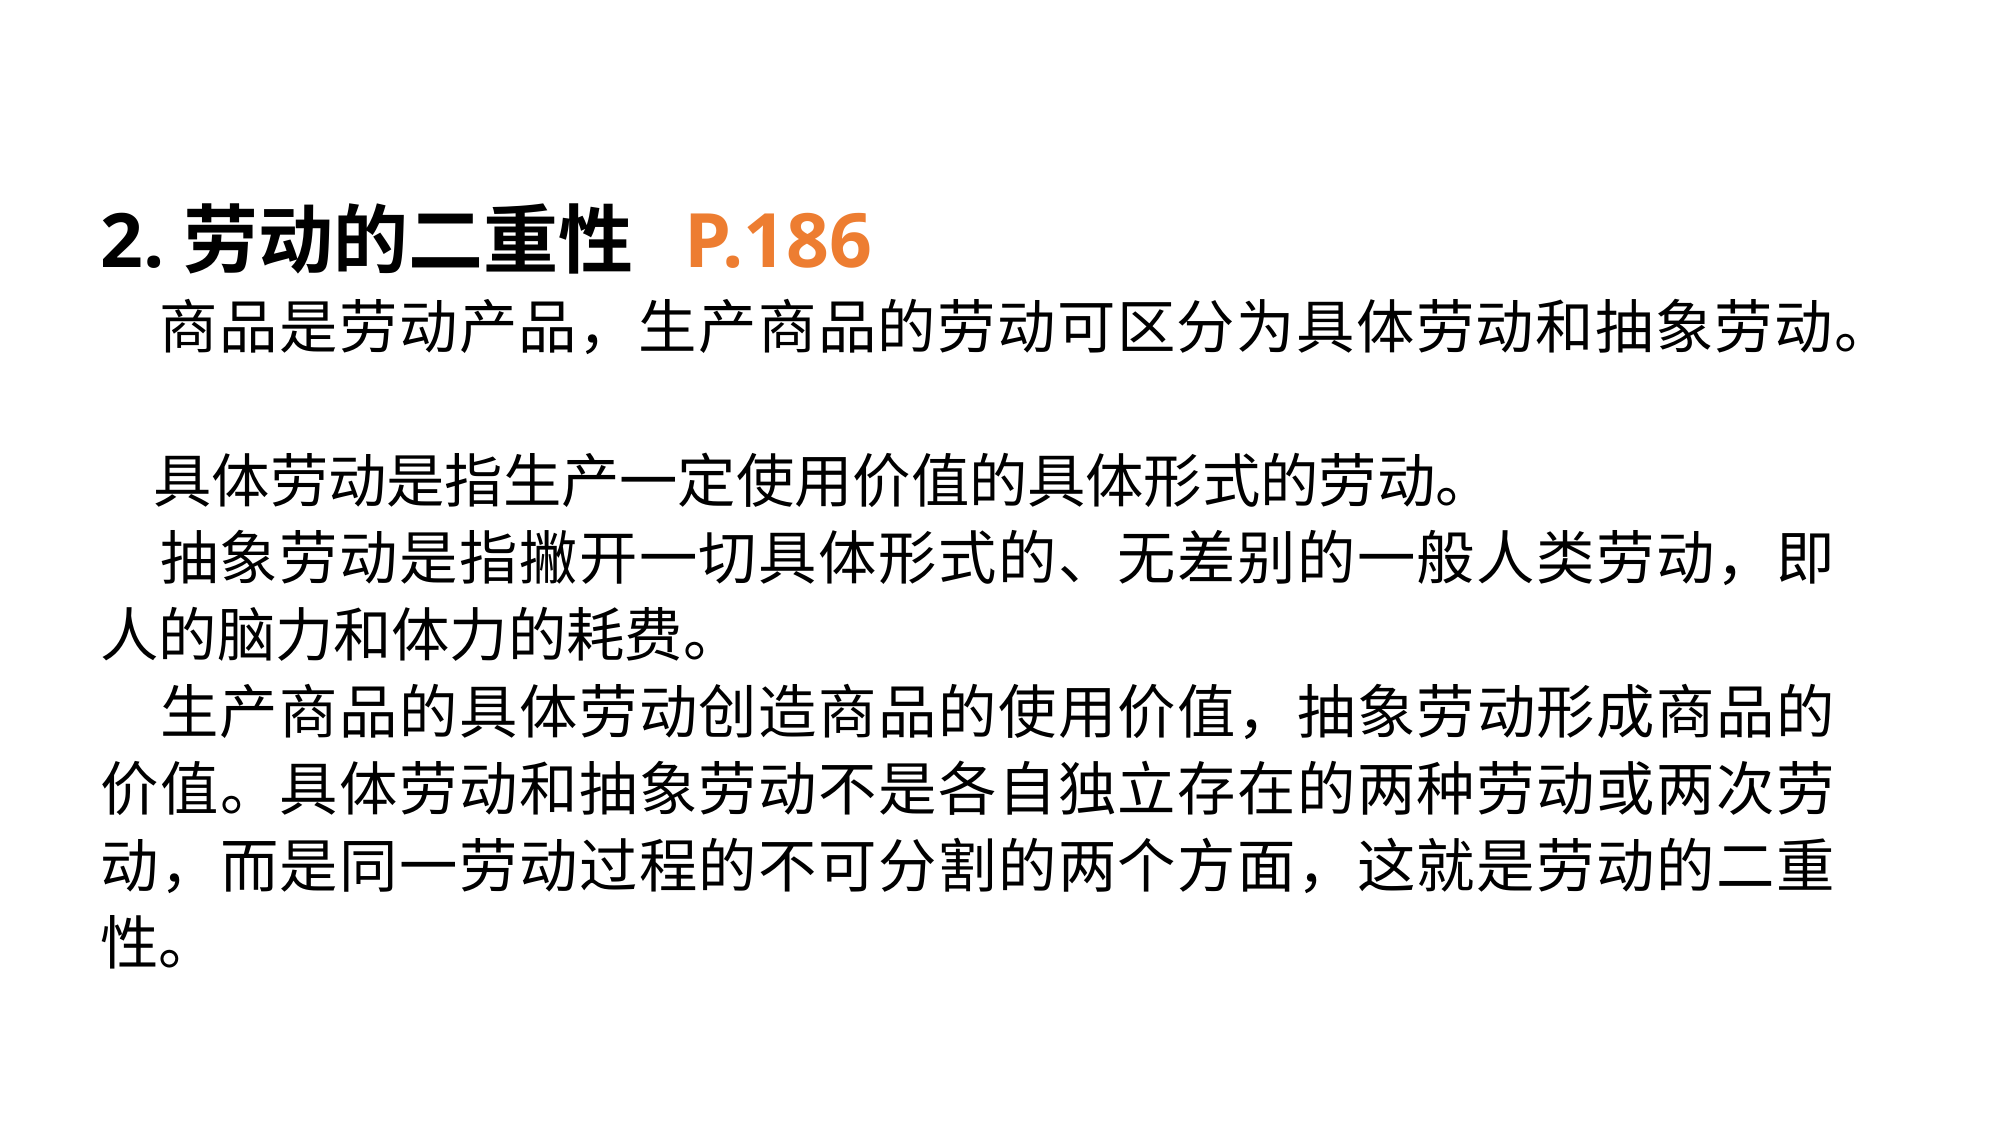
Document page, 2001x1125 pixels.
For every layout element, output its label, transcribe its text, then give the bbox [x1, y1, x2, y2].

text_box 2.劳动的二重性 P.186 商品是劳动产品，生产商品的劳动可区分为具体劳动和抽象劳动。 具体劳动是指生产一定使用价值的具体形式的劳动。 抽象劳动是指撇开一切具体形式的、无差别的一般人类劳动，即人的脑力和体力的耗费。 生产商品的具体劳动创造商品的使用价值，抽象劳动形成商品的价值。具体劳动和抽象劳动不是各自独立存在的两种劳动或两次劳动，而是同一劳动过程的不可分割的两个方面，这就是劳动的二重性。 [85, 185, 1850, 1029]
